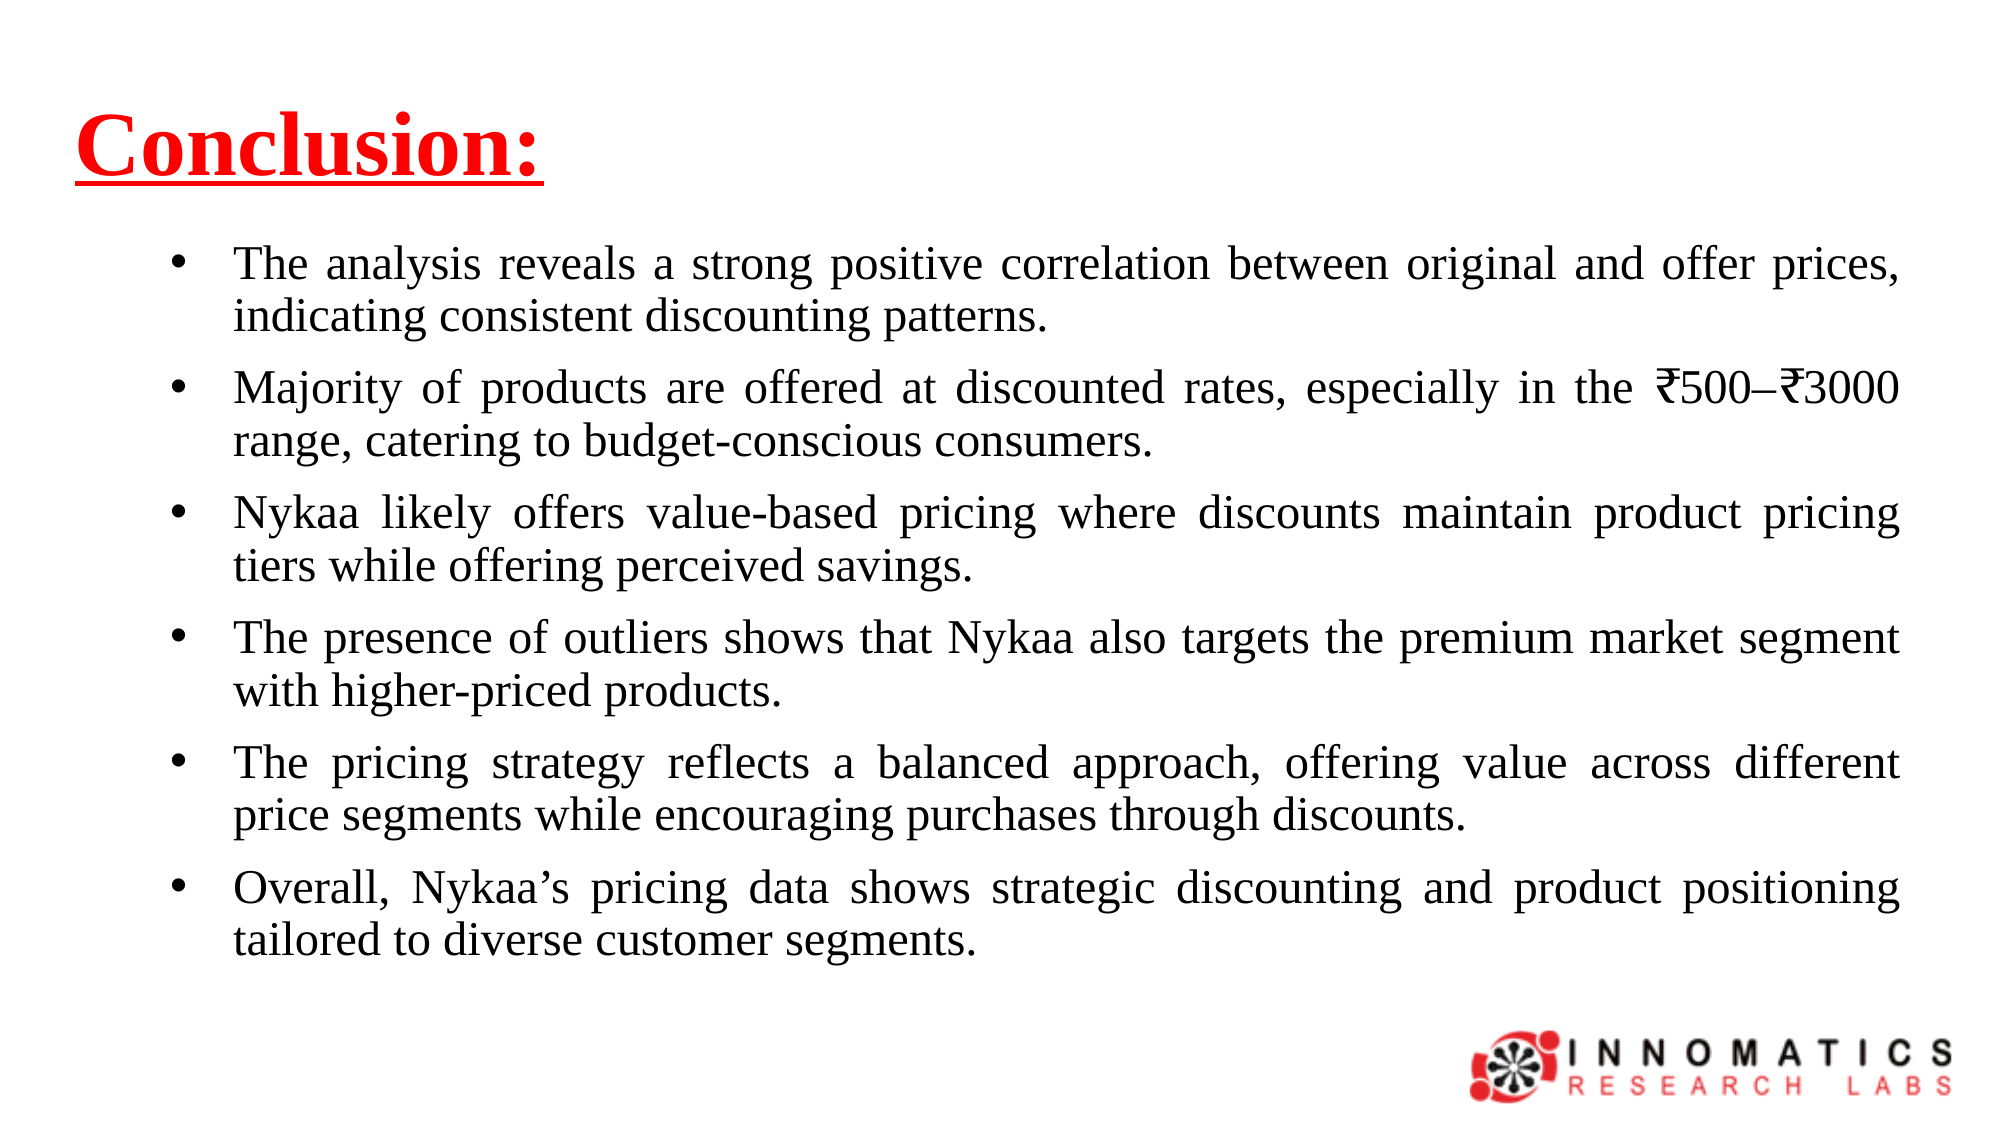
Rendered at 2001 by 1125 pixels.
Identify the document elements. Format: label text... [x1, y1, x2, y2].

title Conclusion: [59, 37, 1785, 255]
list The analysis reveals a strong positive correlation between original and offer prices, indicating consistent discounting patterns. Majority of products are offered at discounted rates, especially in the ₹500–₹3000 range, catering to budget-conscious consumers. Nykaa likely offers value-based pricing where discounts maintain product pricing tiers while offering perceived savings. The presence of outliers shows that Nykaa also targets the premium market segment with higher-priced products. The pricing strategy reflects a balanced approach, offering value across different price segments while encouraging purchases through discounts. Overall, Nykaa’s pricing data shows strategic discounting and product positioning tailored to diverse customer segments. [137, 229, 1918, 980]
picture [1445, 1014, 1975, 1125]
